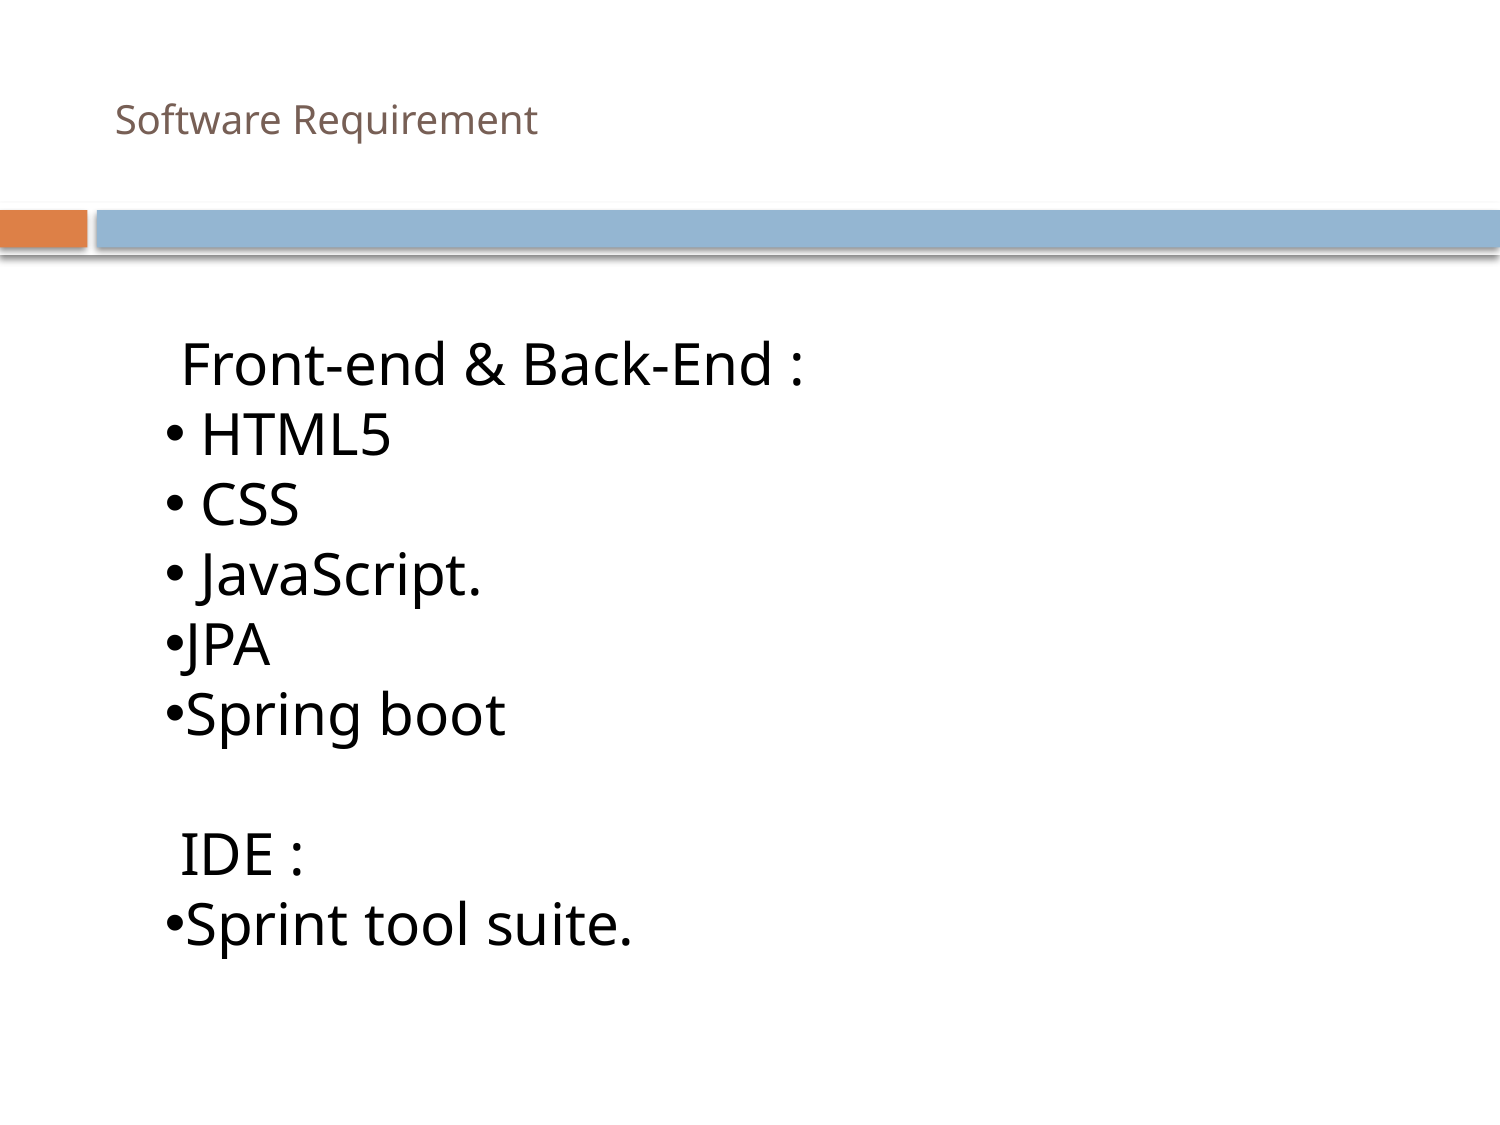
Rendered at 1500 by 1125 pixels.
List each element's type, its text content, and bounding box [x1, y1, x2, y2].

title Software Requirement [99, 37, 1438, 200]
text_box Front-end & Back-End : HTML5 CSS JavaScript. JPA Spring boot IDE : Sprint tool suite. [149, 275, 1050, 1055]
